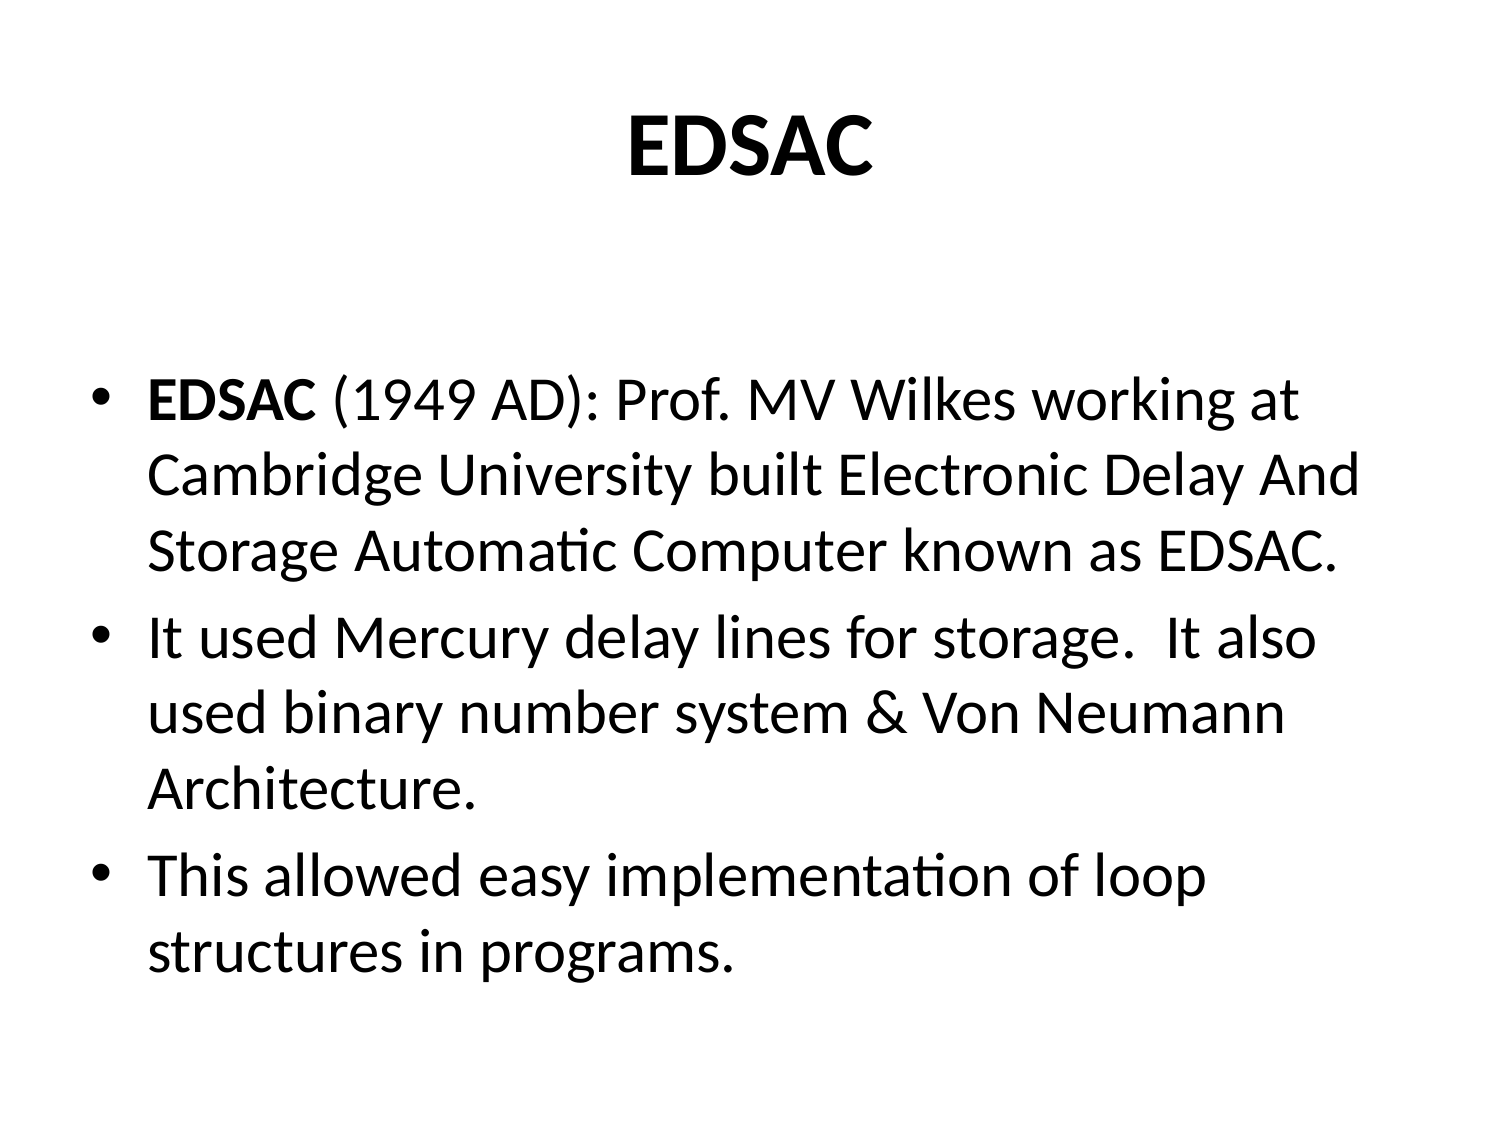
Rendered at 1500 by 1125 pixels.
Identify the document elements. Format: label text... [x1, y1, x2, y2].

title EDSAC [75, 45, 1425, 233]
list EDSAC (1949 AD): Prof. MV Wilkes working at Cambridge University built Electronic Delay And Storage Automatic Computer known as EDSAC. It used Mercury delay lines for storage. It also used binary number system & Von Neumann Architecture. This allowed easy implementation of loop structures in programs. [75, 262, 1425, 1005]
